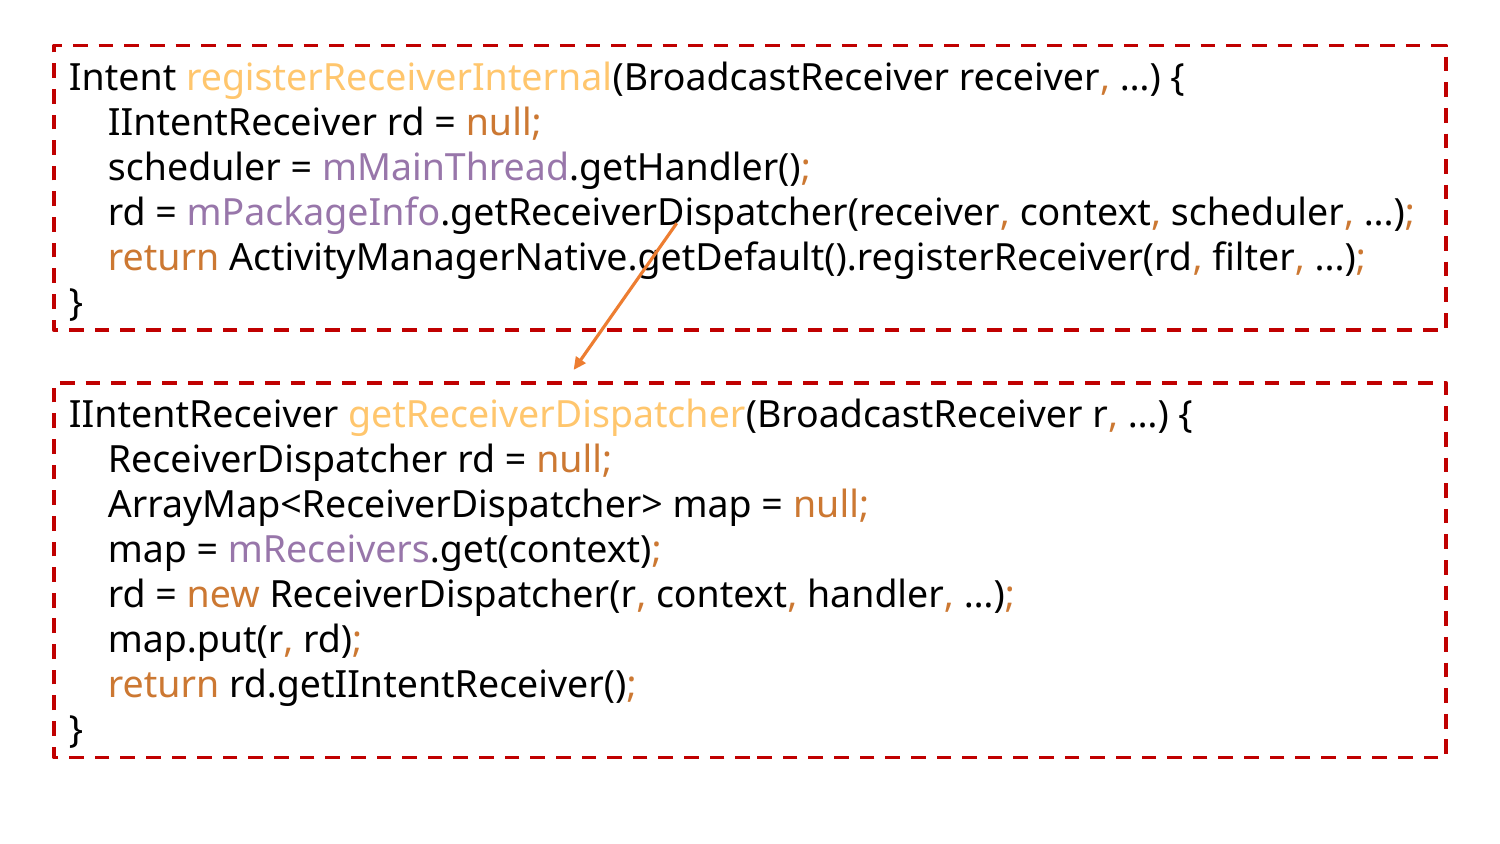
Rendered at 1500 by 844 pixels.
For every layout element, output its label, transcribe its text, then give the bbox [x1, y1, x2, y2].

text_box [573, 223, 677, 370]
text_box Intent registerReceiverInternal(BroadcastReceiver receiver, …) { IIntentReceiver rd = null; scheduler = mMainThread.getHandler(); rd = mPackageInfo.getReceiverDispatcher(receiver, context, scheduler, ...); return ActivityManagerNative.getDefault().registerReceiver(rd, filter, ...); } [54, 45, 1446, 331]
text_box IIntentReceiver getReceiverDispatcher(BroadcastReceiver r, …) { ReceiverDispatcher rd = null; ArrayMap<ReceiverDispatcher> map = null; map = mReceivers.get(context); rd = new ReceiverDispatcher(r, context, handler, …); map.put(r, rd); return rd.getIIntentReceiver(); } [54, 382, 1446, 758]
